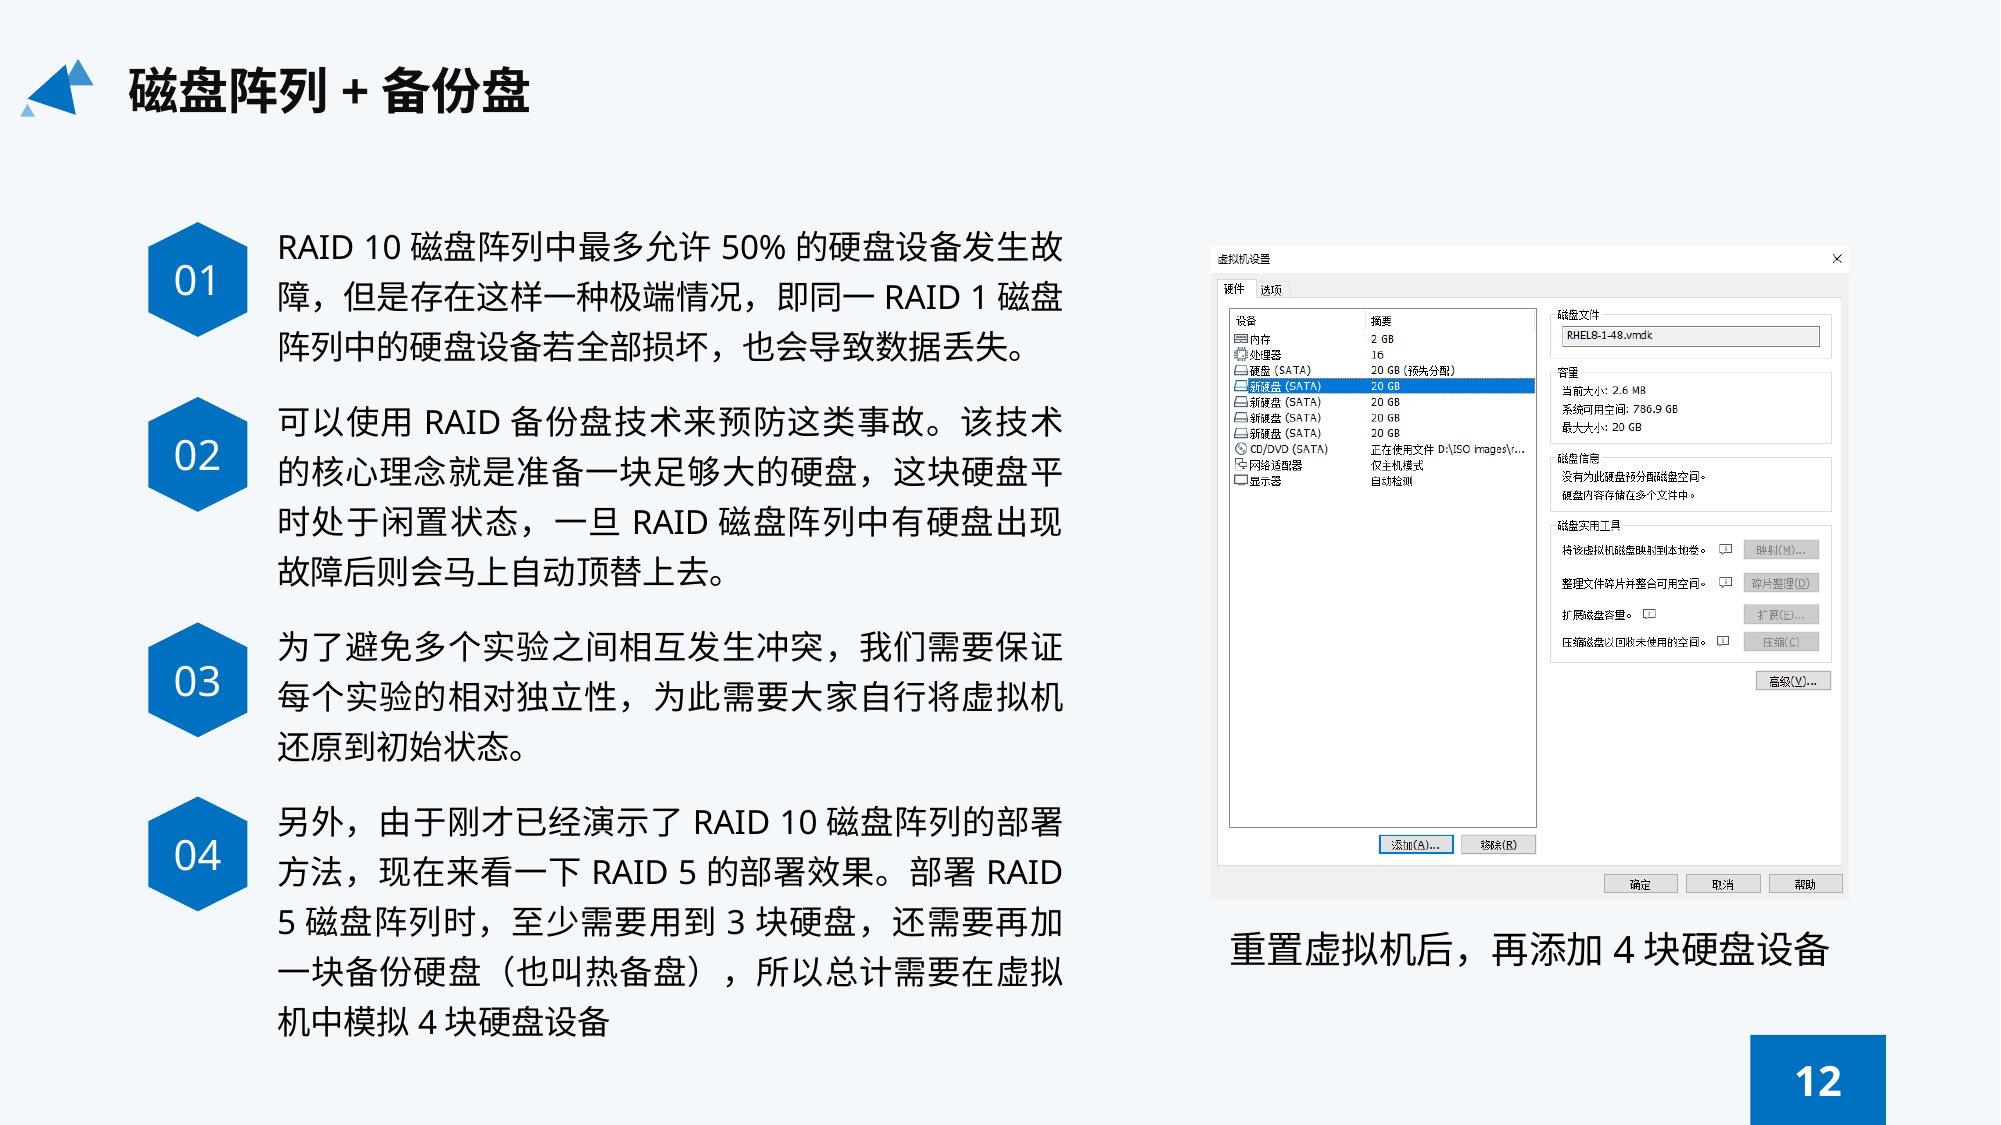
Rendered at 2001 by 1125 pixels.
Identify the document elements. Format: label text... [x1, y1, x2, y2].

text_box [148, 383, 1079, 597]
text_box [20, 58, 94, 117]
picture [1211, 246, 1849, 899]
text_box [1750, 1034, 1886, 1125]
text_box 重置虚拟机后，再添加4块硬盘设备 [1211, 918, 1849, 978]
text_box 磁盘阵列+备份盘 [113, 52, 889, 127]
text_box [148, 609, 1079, 772]
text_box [148, 784, 1079, 1048]
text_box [148, 208, 1079, 371]
